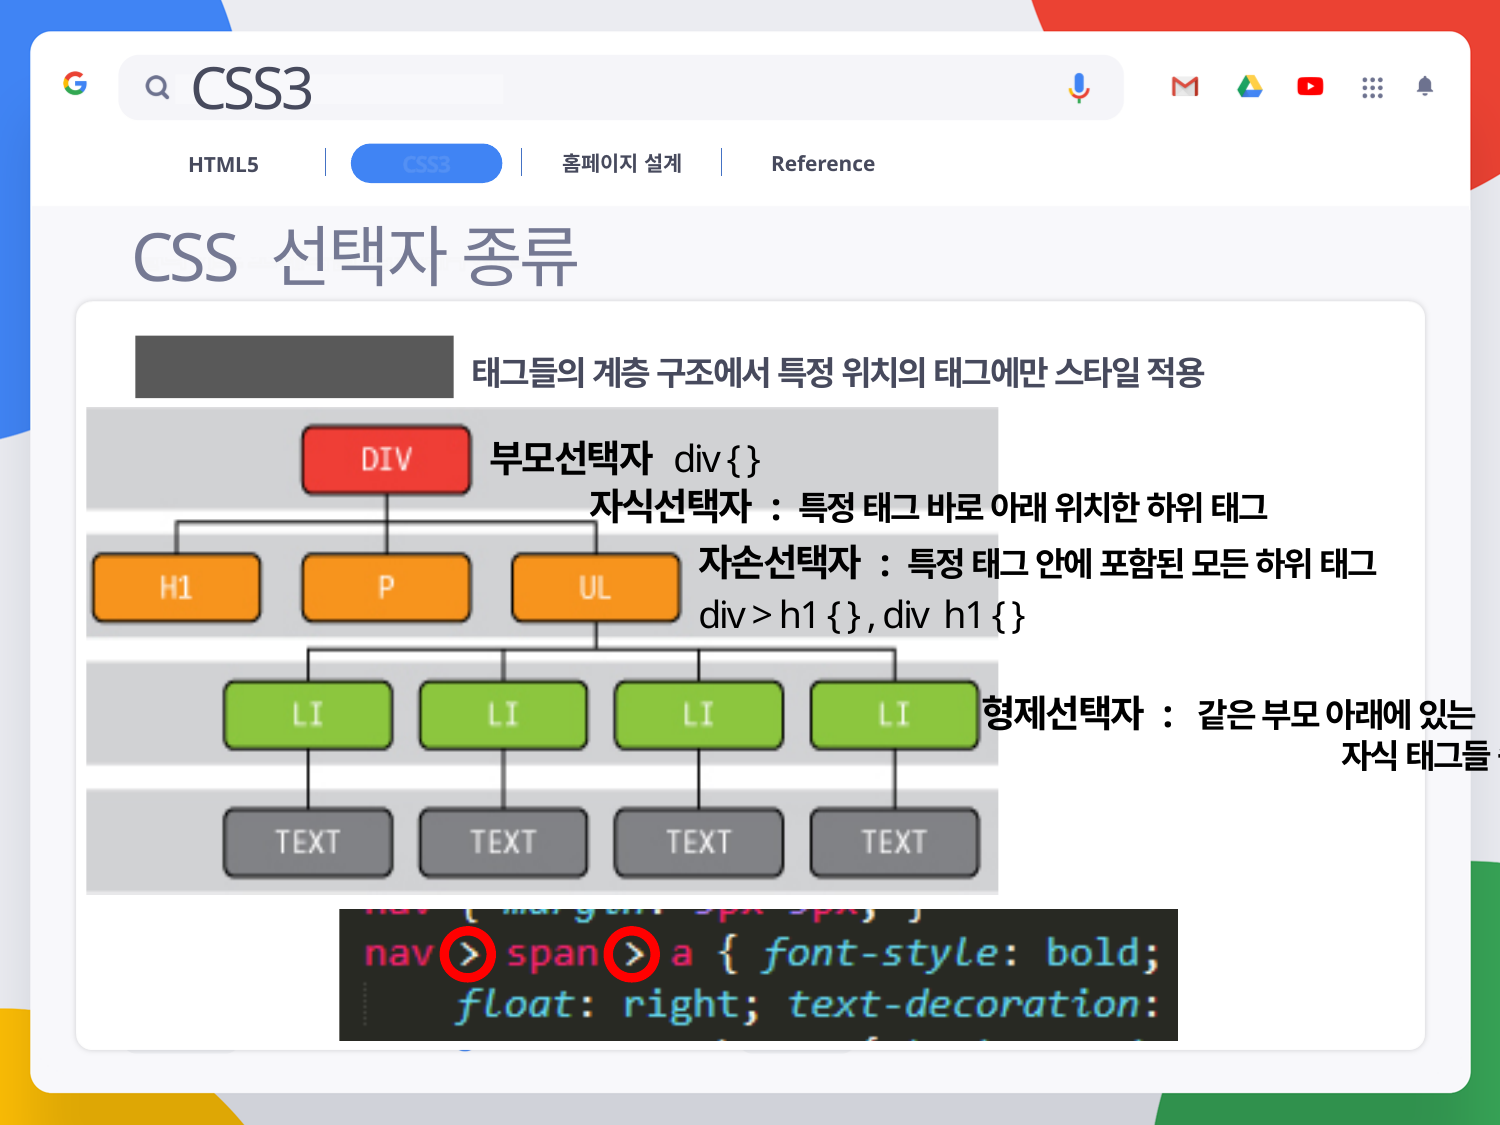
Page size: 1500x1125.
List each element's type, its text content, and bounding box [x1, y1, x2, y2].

text_box CSS 선택자 종류 [116, 207, 662, 258]
text_box HTML5 [122, 142, 325, 186]
picture [0, 0, 1500, 1125]
text_box 홈페이지 설계 [521, 141, 722, 185]
text_box 태그들의 계층 구조에서 특정 위치의 태그에만 스타일 적용 [456, 336, 1396, 400]
text_box 형제선택자 : 같은 부모 아래에 있는 자식 태그들 중 선택 [999, 689, 1167, 776]
text_box Reference [722, 141, 924, 185]
text_box [95, 134, 1449, 191]
text_box 05 계층 선택자 [135, 335, 454, 399]
title CSS3 [175, 65, 697, 116]
text_box CSS3 [350, 143, 503, 184]
text_box div > h1 { } , div h1 { } [999, 570, 1195, 657]
